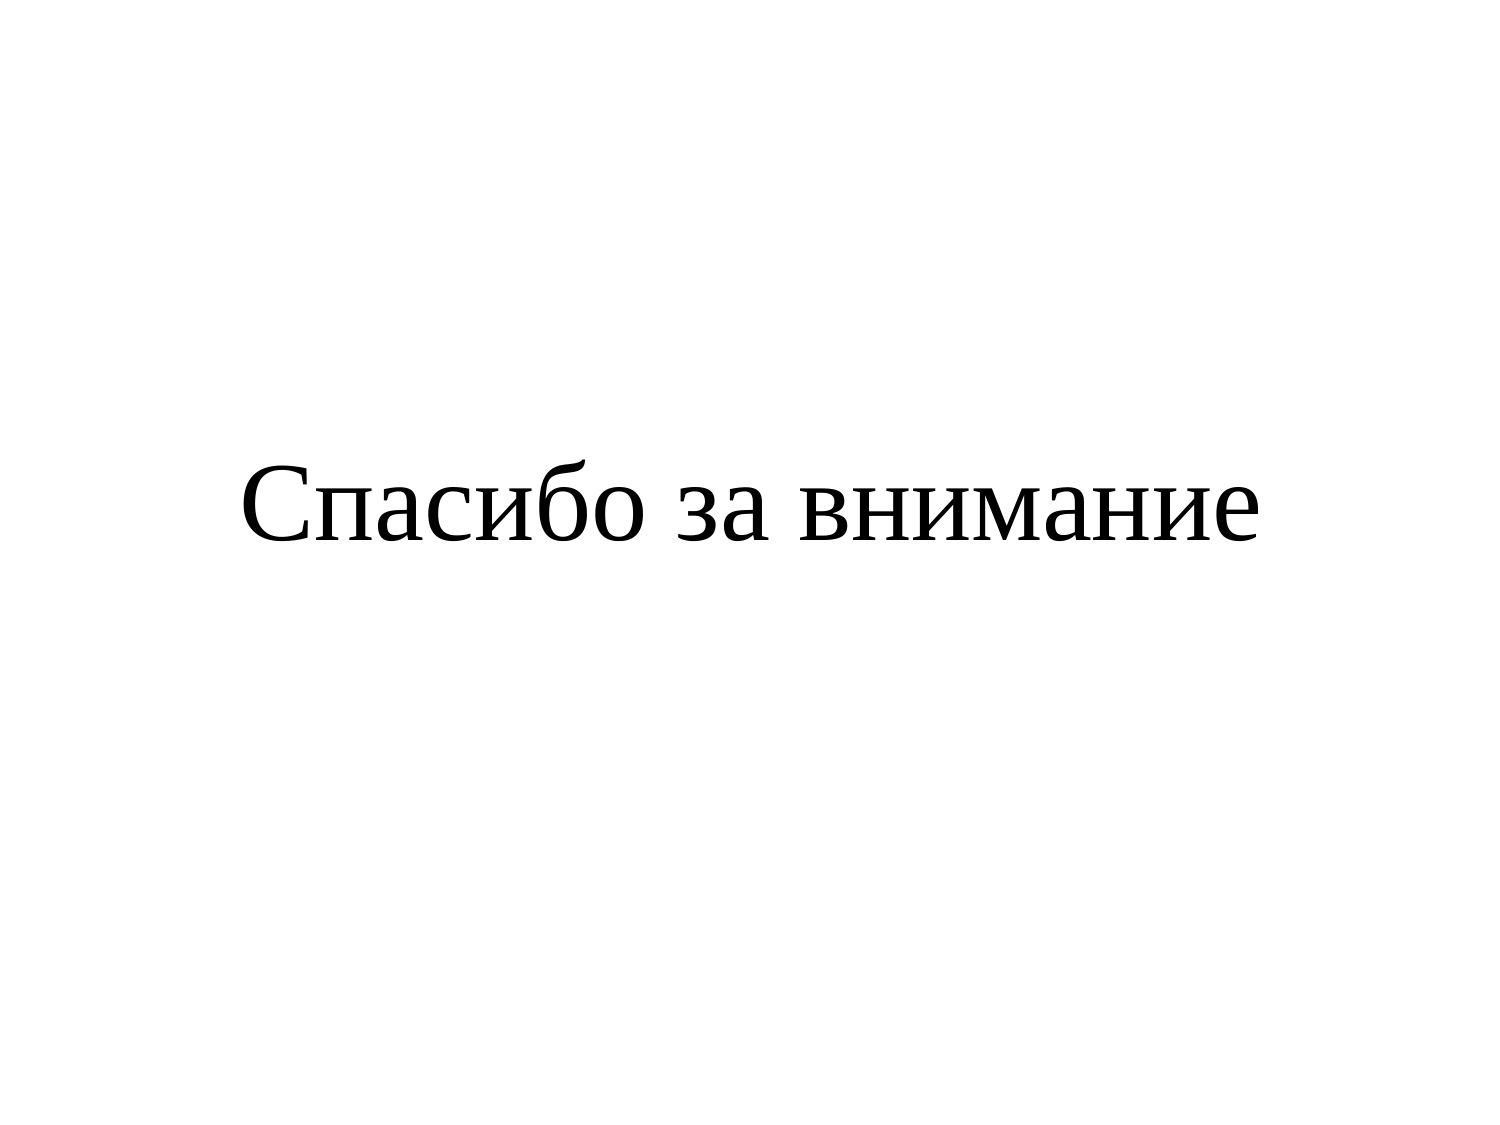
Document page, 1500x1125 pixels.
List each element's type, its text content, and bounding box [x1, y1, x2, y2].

list Спасибо за внимание [76, 420, 1427, 639]
